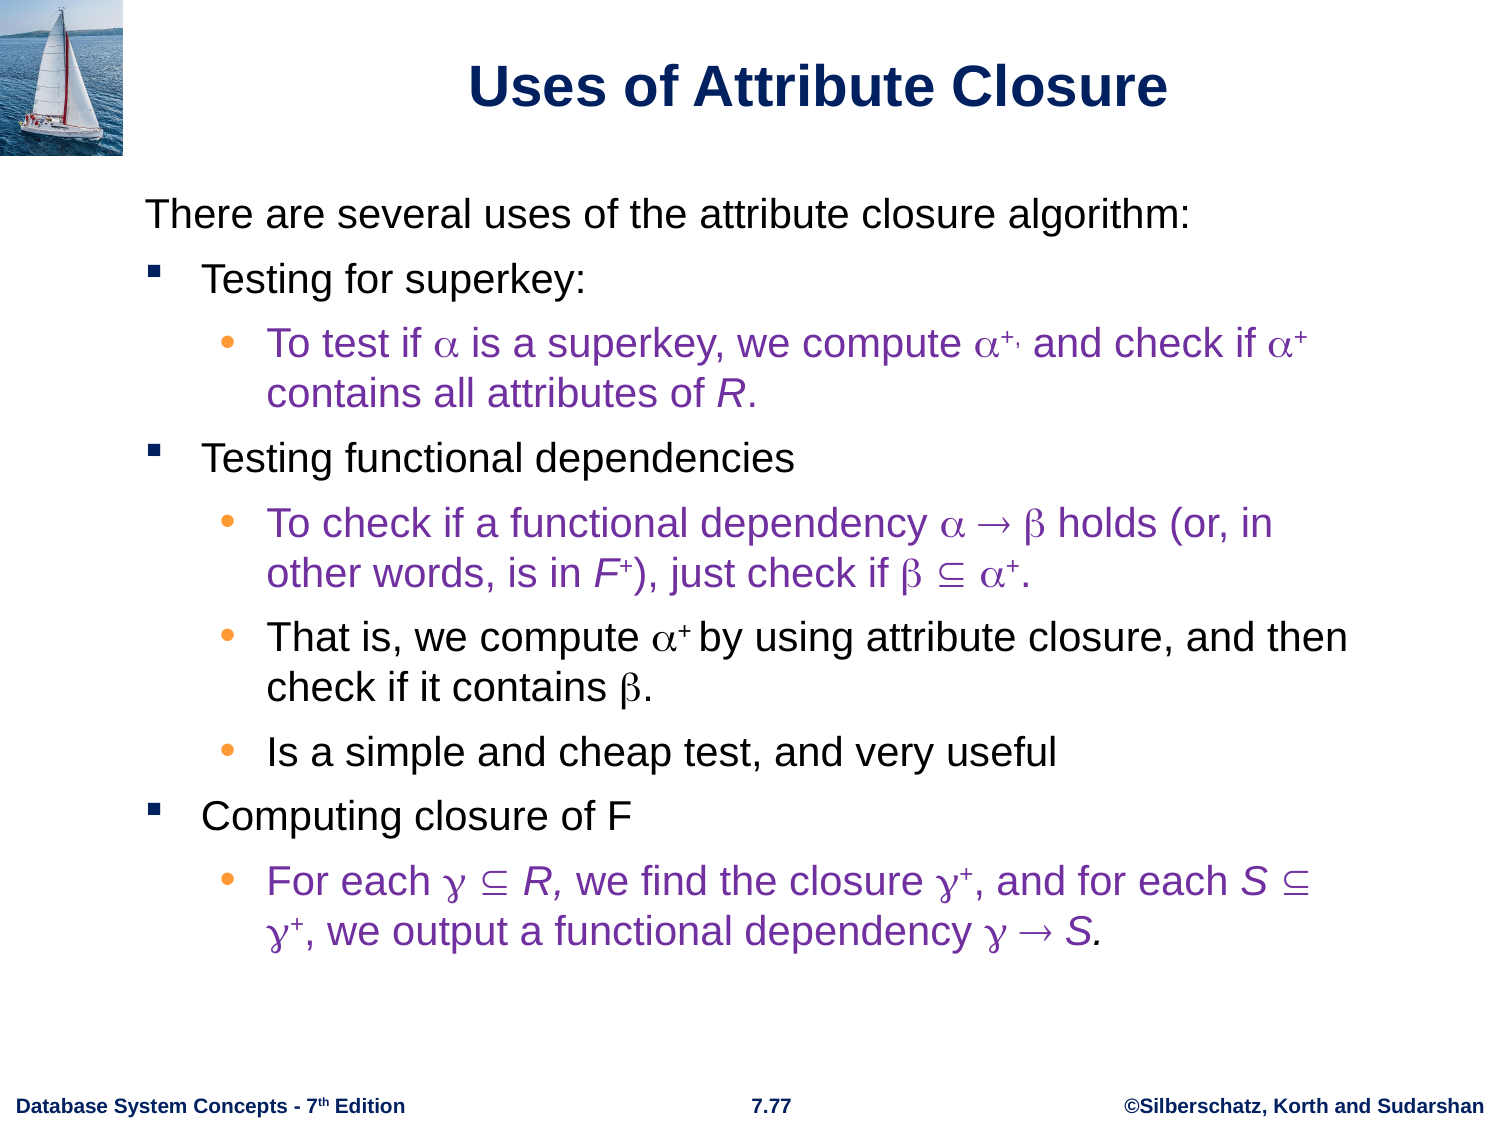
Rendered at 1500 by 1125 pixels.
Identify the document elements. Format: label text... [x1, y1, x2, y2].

picture [0, 0, 123, 156]
list There are several uses of the attribute closure algorithm: Testing for superkey: To test if  is a superkey, we compute +, and check if + contains all attributes of R. Testing functional dependencies To check if a functional dependency    holds (or, in other words, is in F+), just check if   +. That is, we compute + by using attribute closure, and then check if it contains . Is a simple and cheap test, and very useful Computing closure of F For each   R, we find the closure +, and for each S  +, we output a functional dependency   S. [129, 179, 1371, 916]
title Uses of Attribute Closure [155, 25, 1482, 126]
